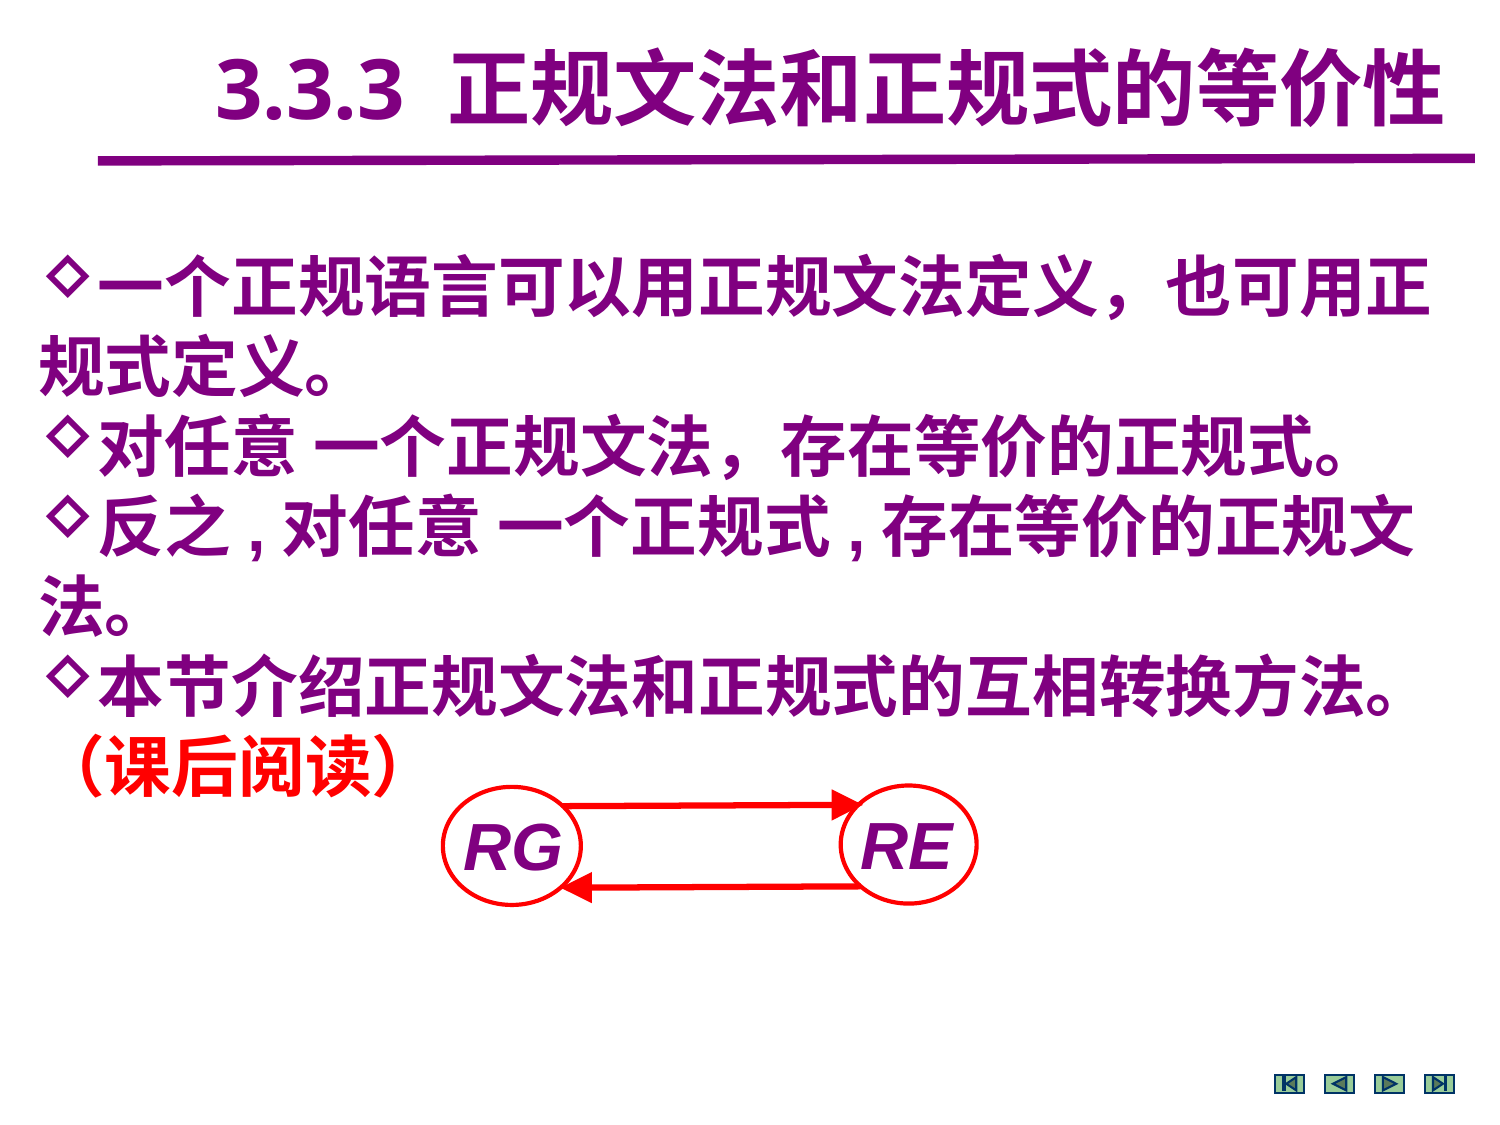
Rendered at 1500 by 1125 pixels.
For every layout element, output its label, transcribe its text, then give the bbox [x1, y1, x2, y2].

text_box RE [840, 785, 977, 904]
text_box [1424, 1074, 1455, 1093]
text_box 3.3.3 正规文法和正规式的等价性 [187, 39, 1474, 145]
text_box 一个正规语言可以用正规文法定义，也可用正规式定义。 对任意 一个正规文法，存在等价的正规式。 反之,对任意 一个正规式,存在等价的正规文法。 本节介绍正规文法和正规式的互相转换方法。（课后阅读） [23, 237, 1474, 812]
text_box [1274, 1074, 1305, 1093]
text_box RG [442, 786, 581, 905]
text_box [1374, 1074, 1405, 1093]
text_box [1324, 1074, 1355, 1093]
text_box 4 [851, 807, 863, 813]
